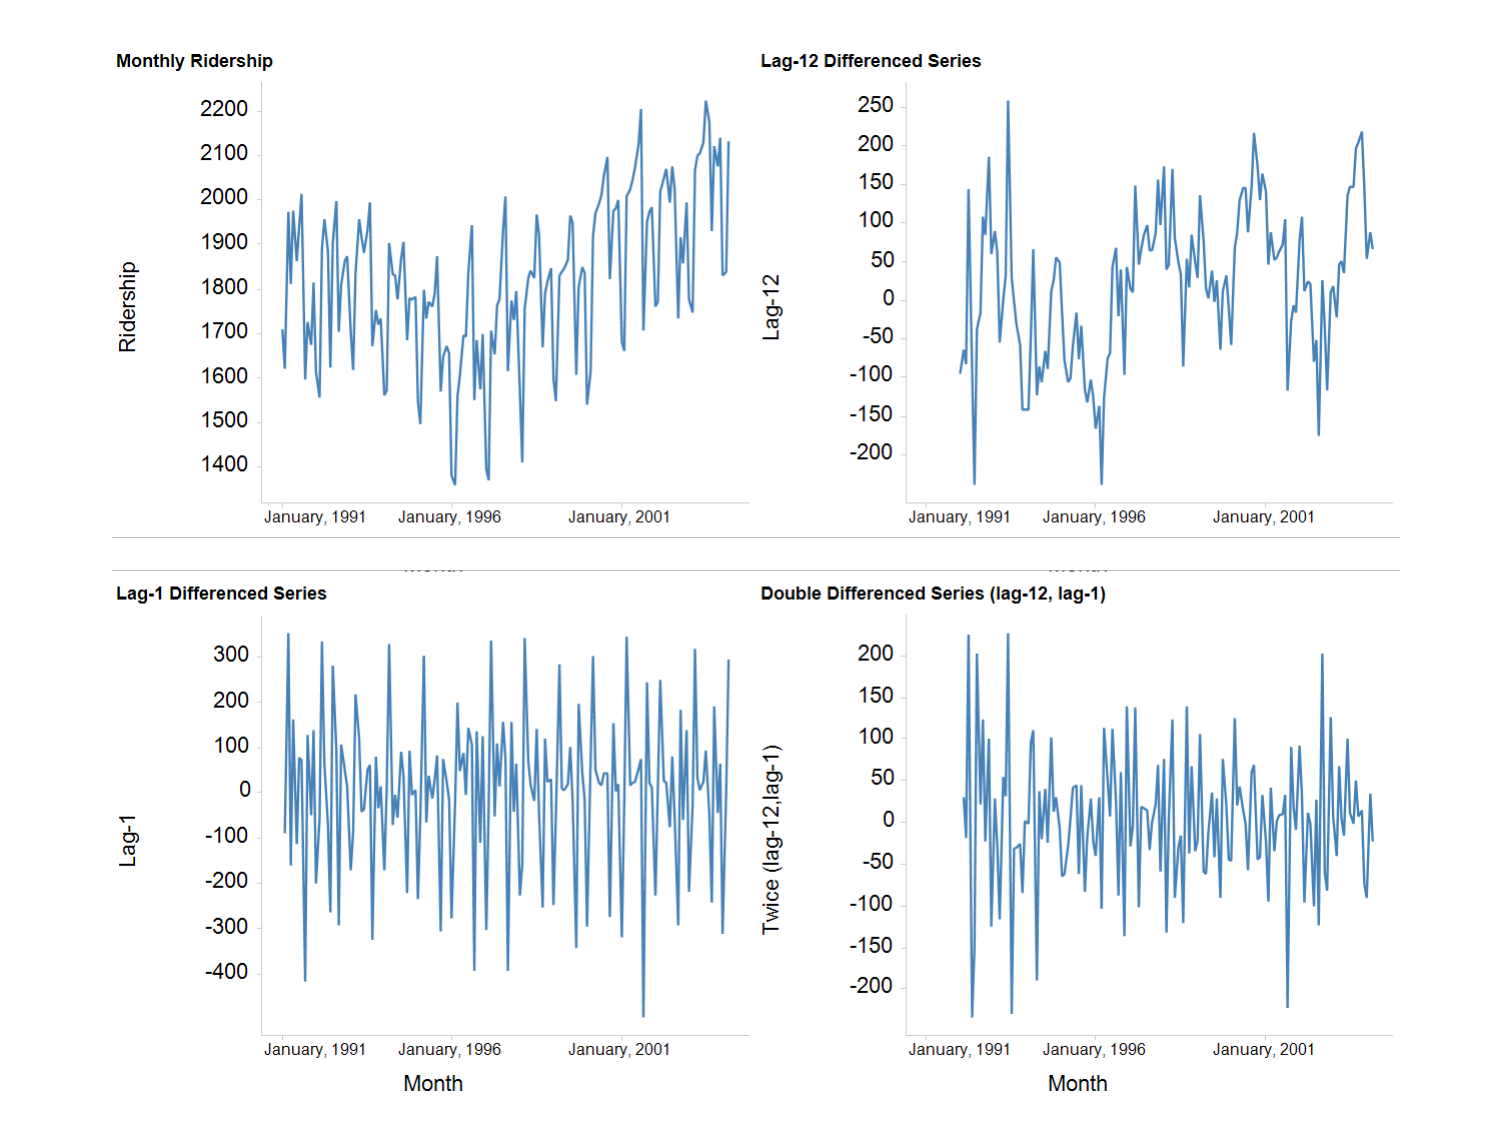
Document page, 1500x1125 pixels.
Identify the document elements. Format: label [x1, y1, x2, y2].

picture [112, 49, 1400, 1102]
